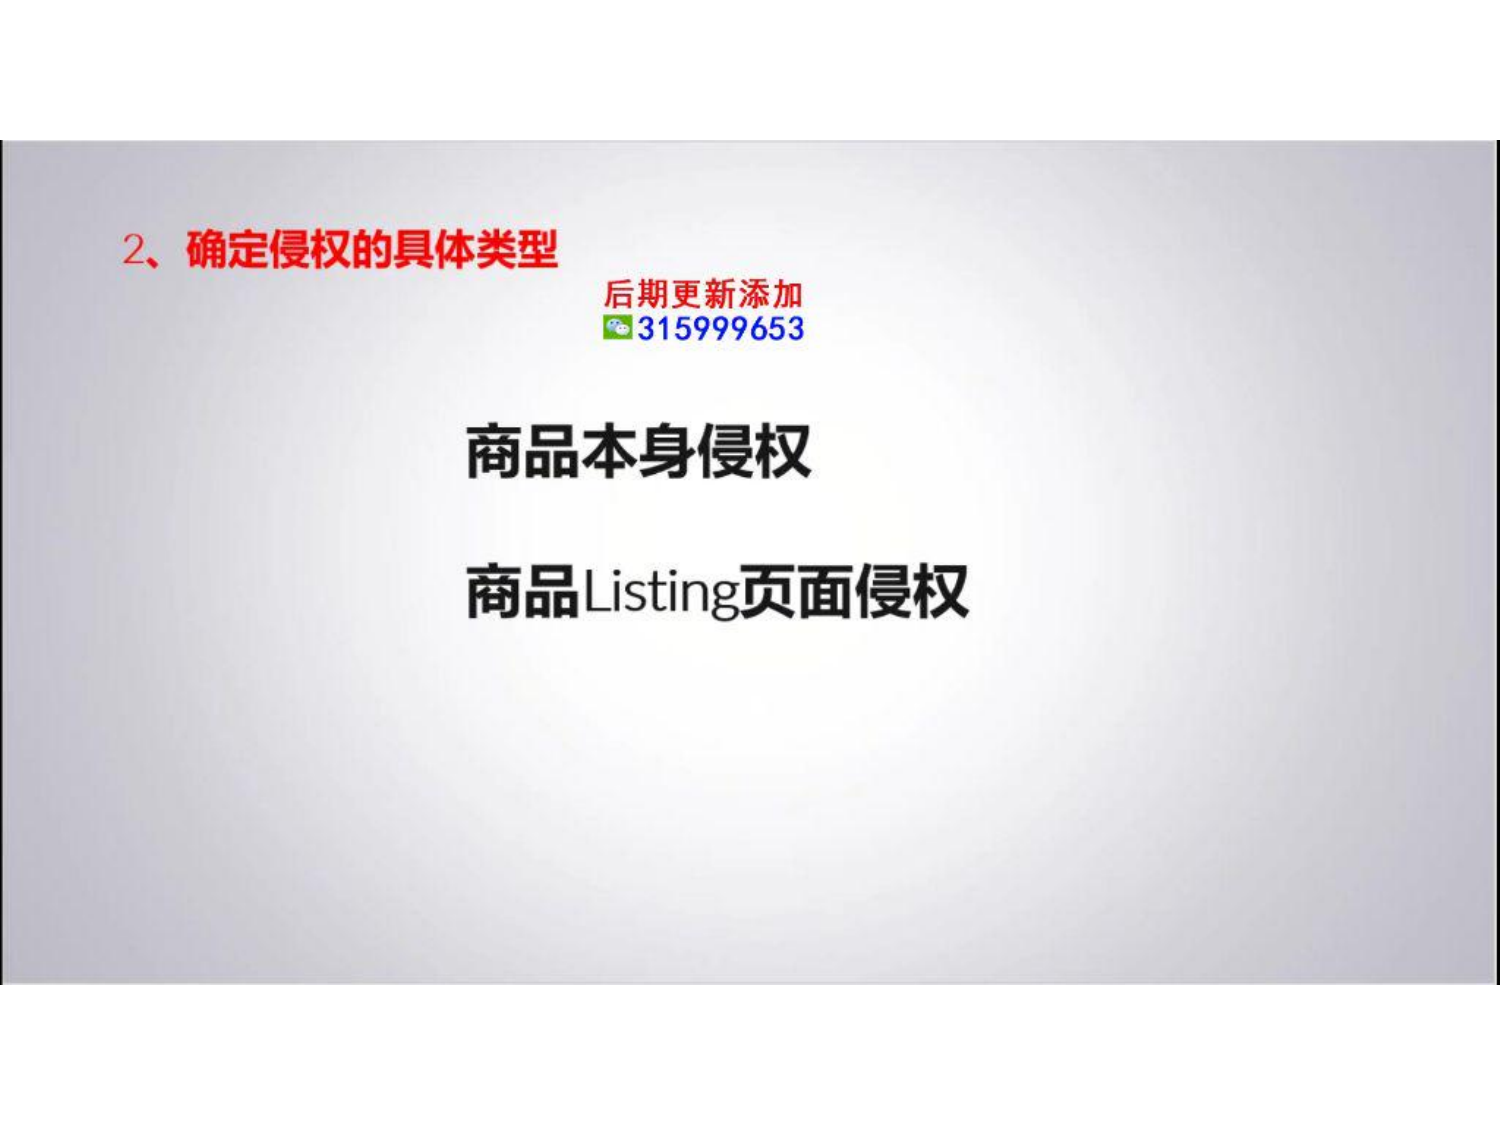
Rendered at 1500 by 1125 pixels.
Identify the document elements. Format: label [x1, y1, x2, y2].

picture [0, 140, 1500, 985]
